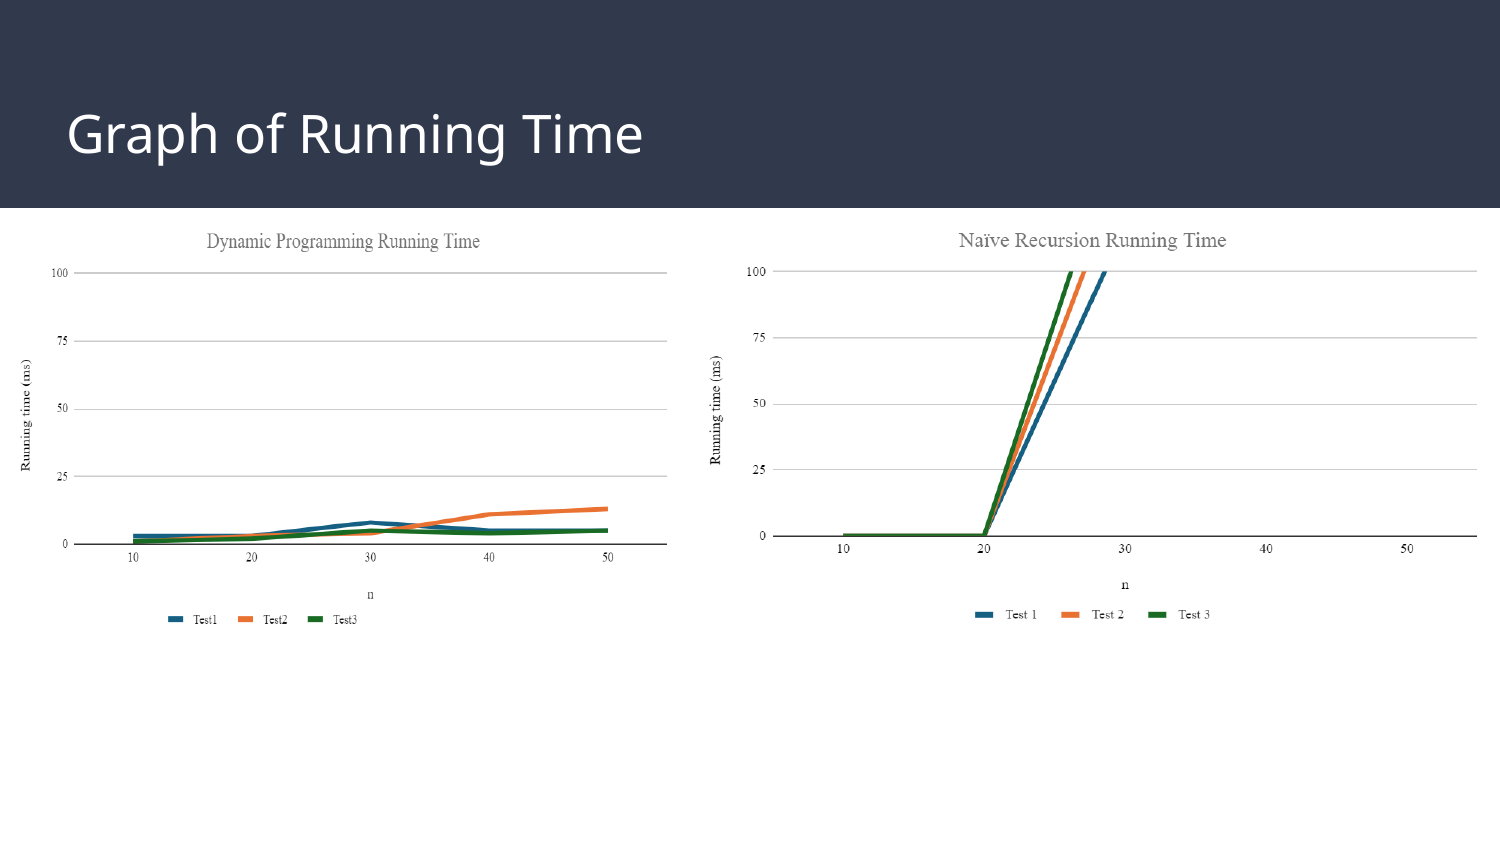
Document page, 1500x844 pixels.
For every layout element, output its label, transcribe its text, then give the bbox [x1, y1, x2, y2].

title Graph of Running Time [51, 82, 1449, 185]
picture [0, 208, 1500, 656]
